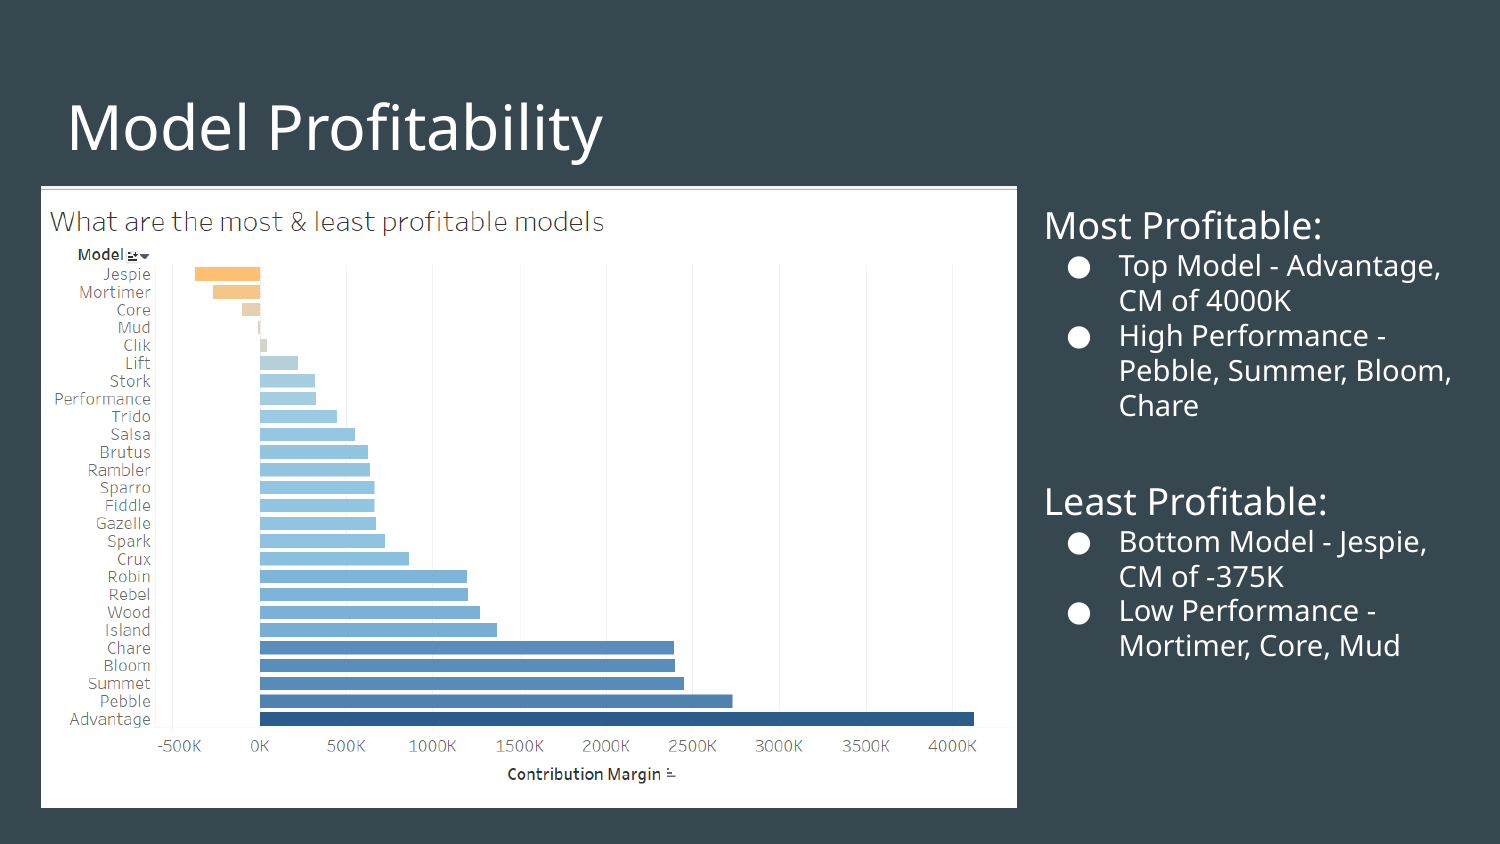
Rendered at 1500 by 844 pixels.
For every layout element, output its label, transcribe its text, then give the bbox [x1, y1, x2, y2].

text_box Most Profitable: Top Model - Advantage, CM of 4000K High Performance - Pebble, Summer, Bloom, Chare [1028, 186, 1482, 387]
text_box Least Profitable: Bottom Model - Jespie, CM of -375K Low Performance - Mortimer, Core, Mud [1028, 462, 1482, 663]
title Model Profitability [51, 72, 1449, 167]
picture [40, 186, 1017, 808]
